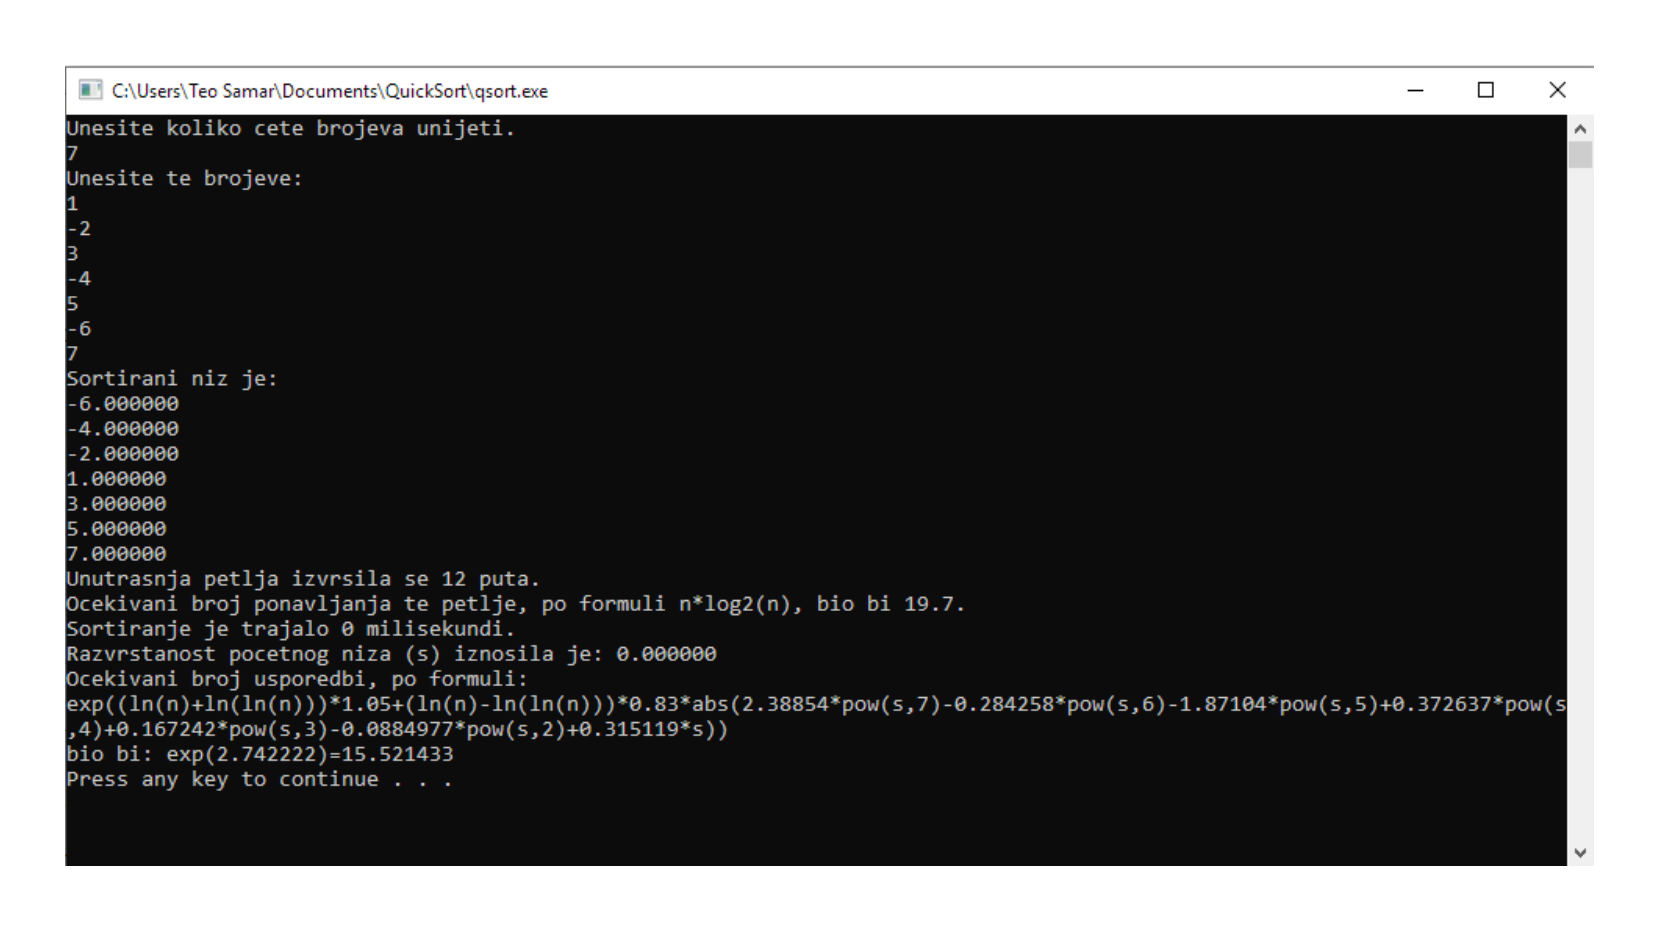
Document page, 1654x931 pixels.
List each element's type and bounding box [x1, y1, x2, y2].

picture [64, 64, 1594, 866]
